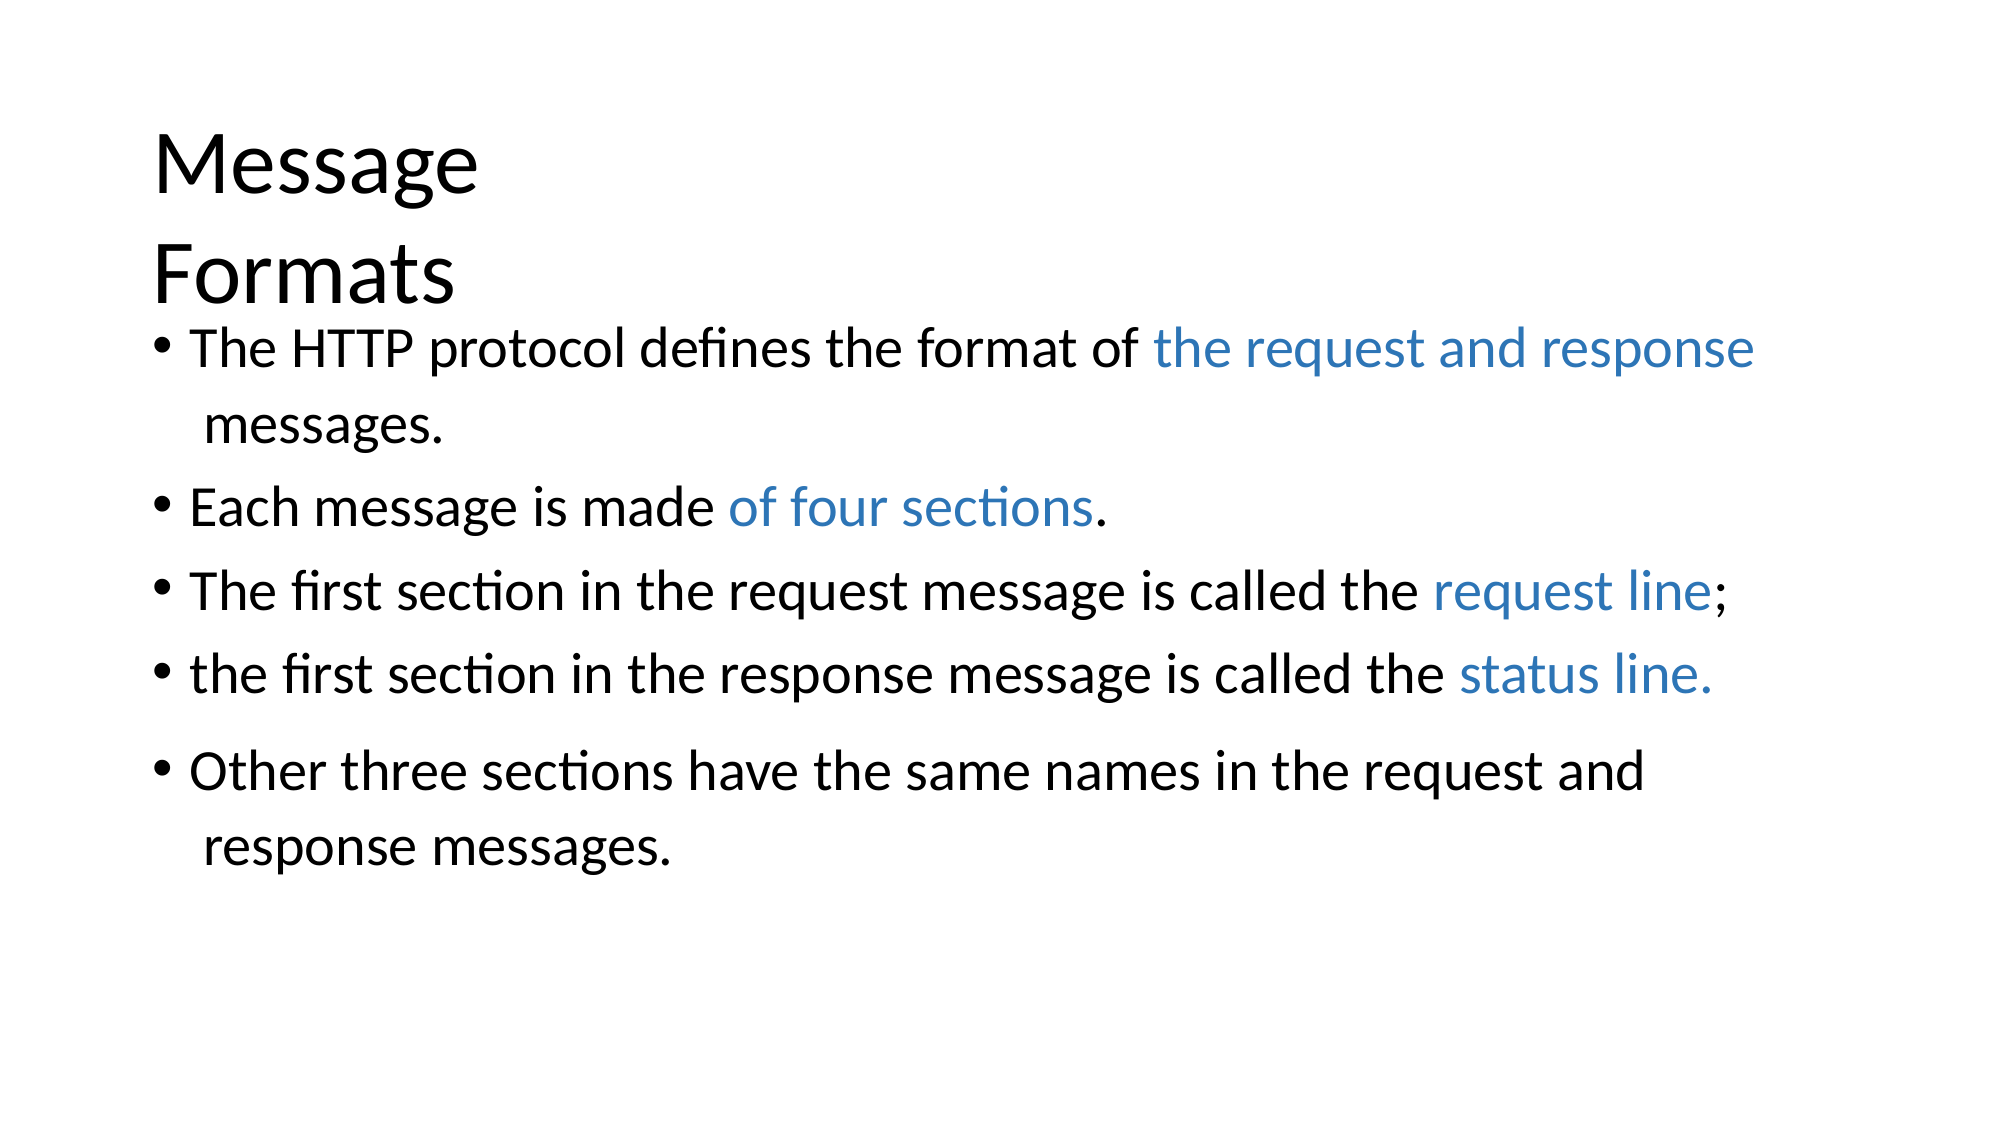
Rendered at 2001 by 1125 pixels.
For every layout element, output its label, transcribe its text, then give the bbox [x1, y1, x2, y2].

text_box The HTTP protocol defines the format of the request and response messages. Each message is made of four sections. The first section in the request message is called the request line; the first section in the response message is called the status line. Other three sections have the same names in the request and response messages. [150, 294, 1762, 878]
title Message Formats [150, 100, 802, 294]
